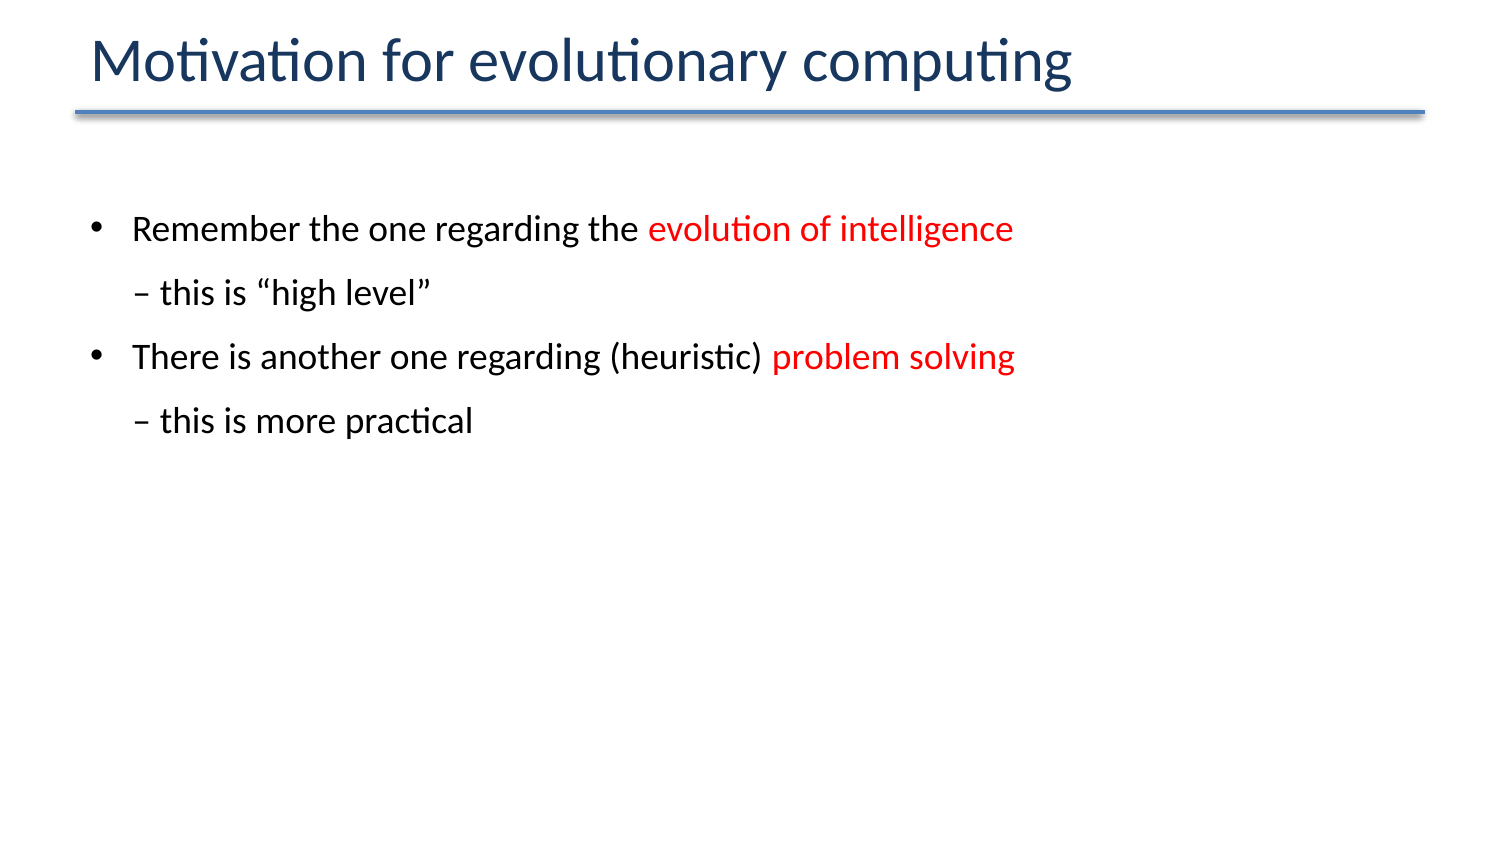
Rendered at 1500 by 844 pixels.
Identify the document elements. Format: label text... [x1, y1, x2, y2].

list Remember the one regarding the evolution of intelligence – this is “high level” There is another one regarding (heuristic) problem solving – this is more practical [75, 196, 1425, 795]
title Motivation for evolutionary computing [75, 2, 1425, 110]
